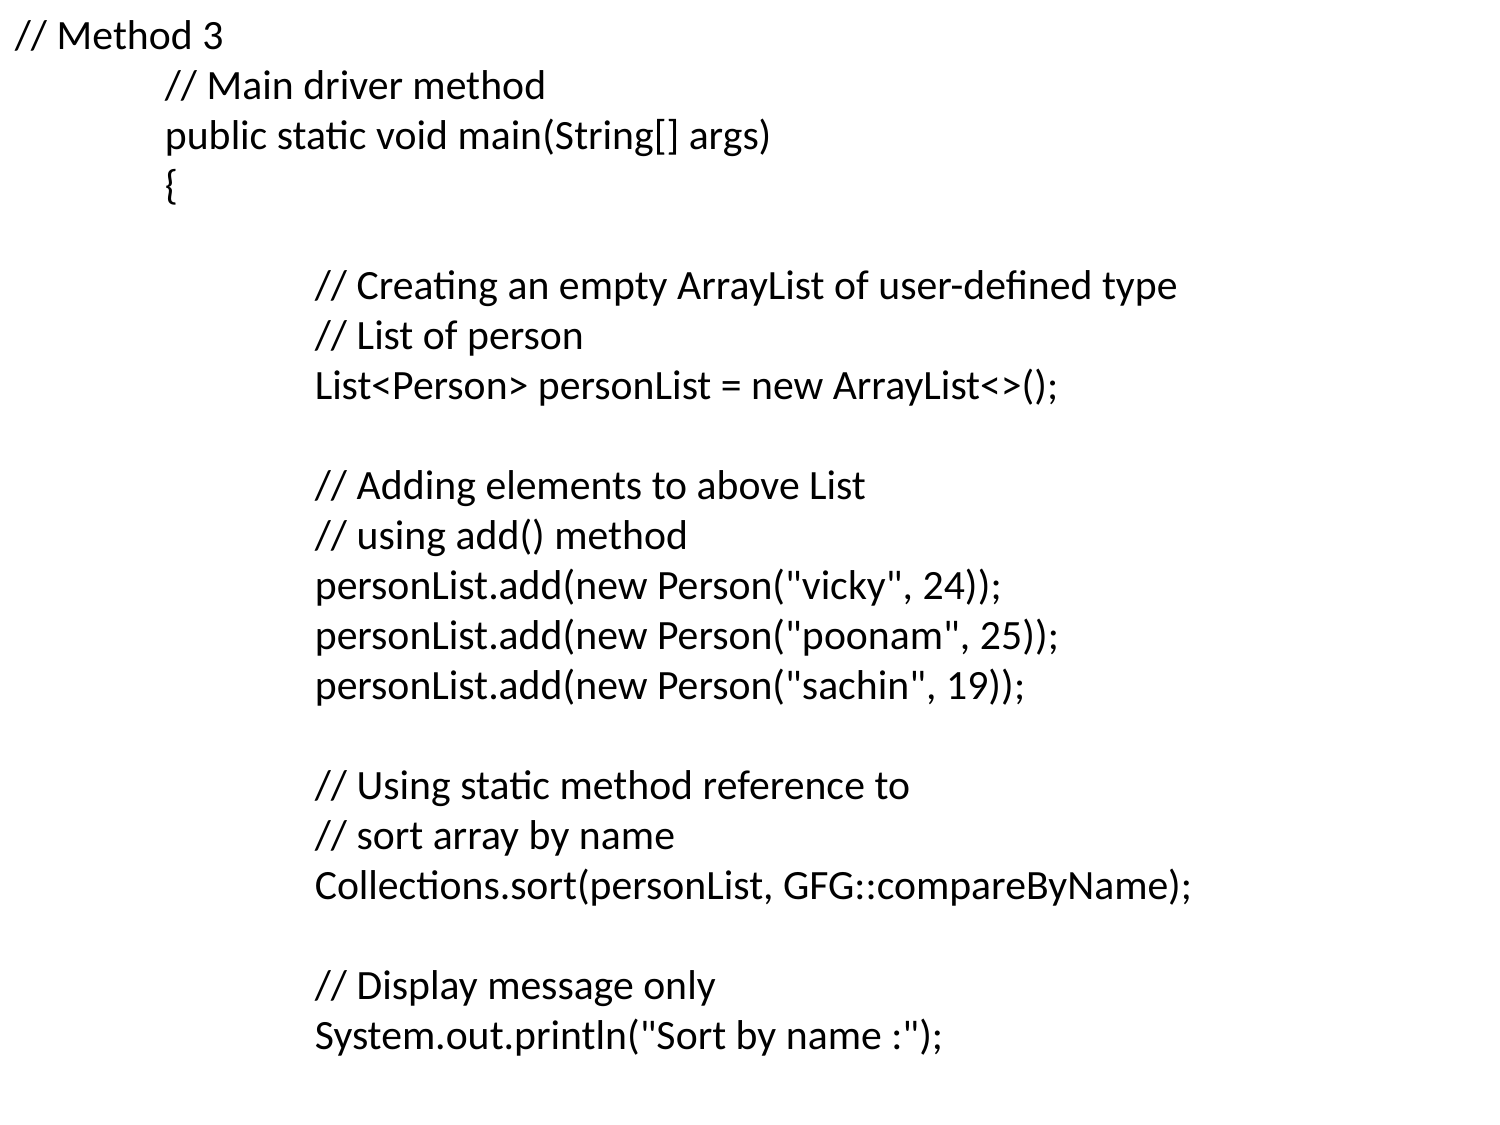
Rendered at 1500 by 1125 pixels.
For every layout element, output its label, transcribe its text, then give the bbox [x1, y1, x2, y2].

text_box // Method 3 // Main driver method public static void main(String[] args) { // Creating an empty ArrayList of user-defined type // List of person List<Person> personList = new ArrayList<>(); // Adding elements to above List // using add() method personList.add(new Person("vicky", 24)); personList.add(new Person("poonam", 25)); personList.add(new Person("sachin", 19)); // Using static method reference to // sort array by name Collections.sort(personList, GFG::compareByName); // Display message only System.out.println("Sort by name :"); [0, 0, 1413, 1066]
